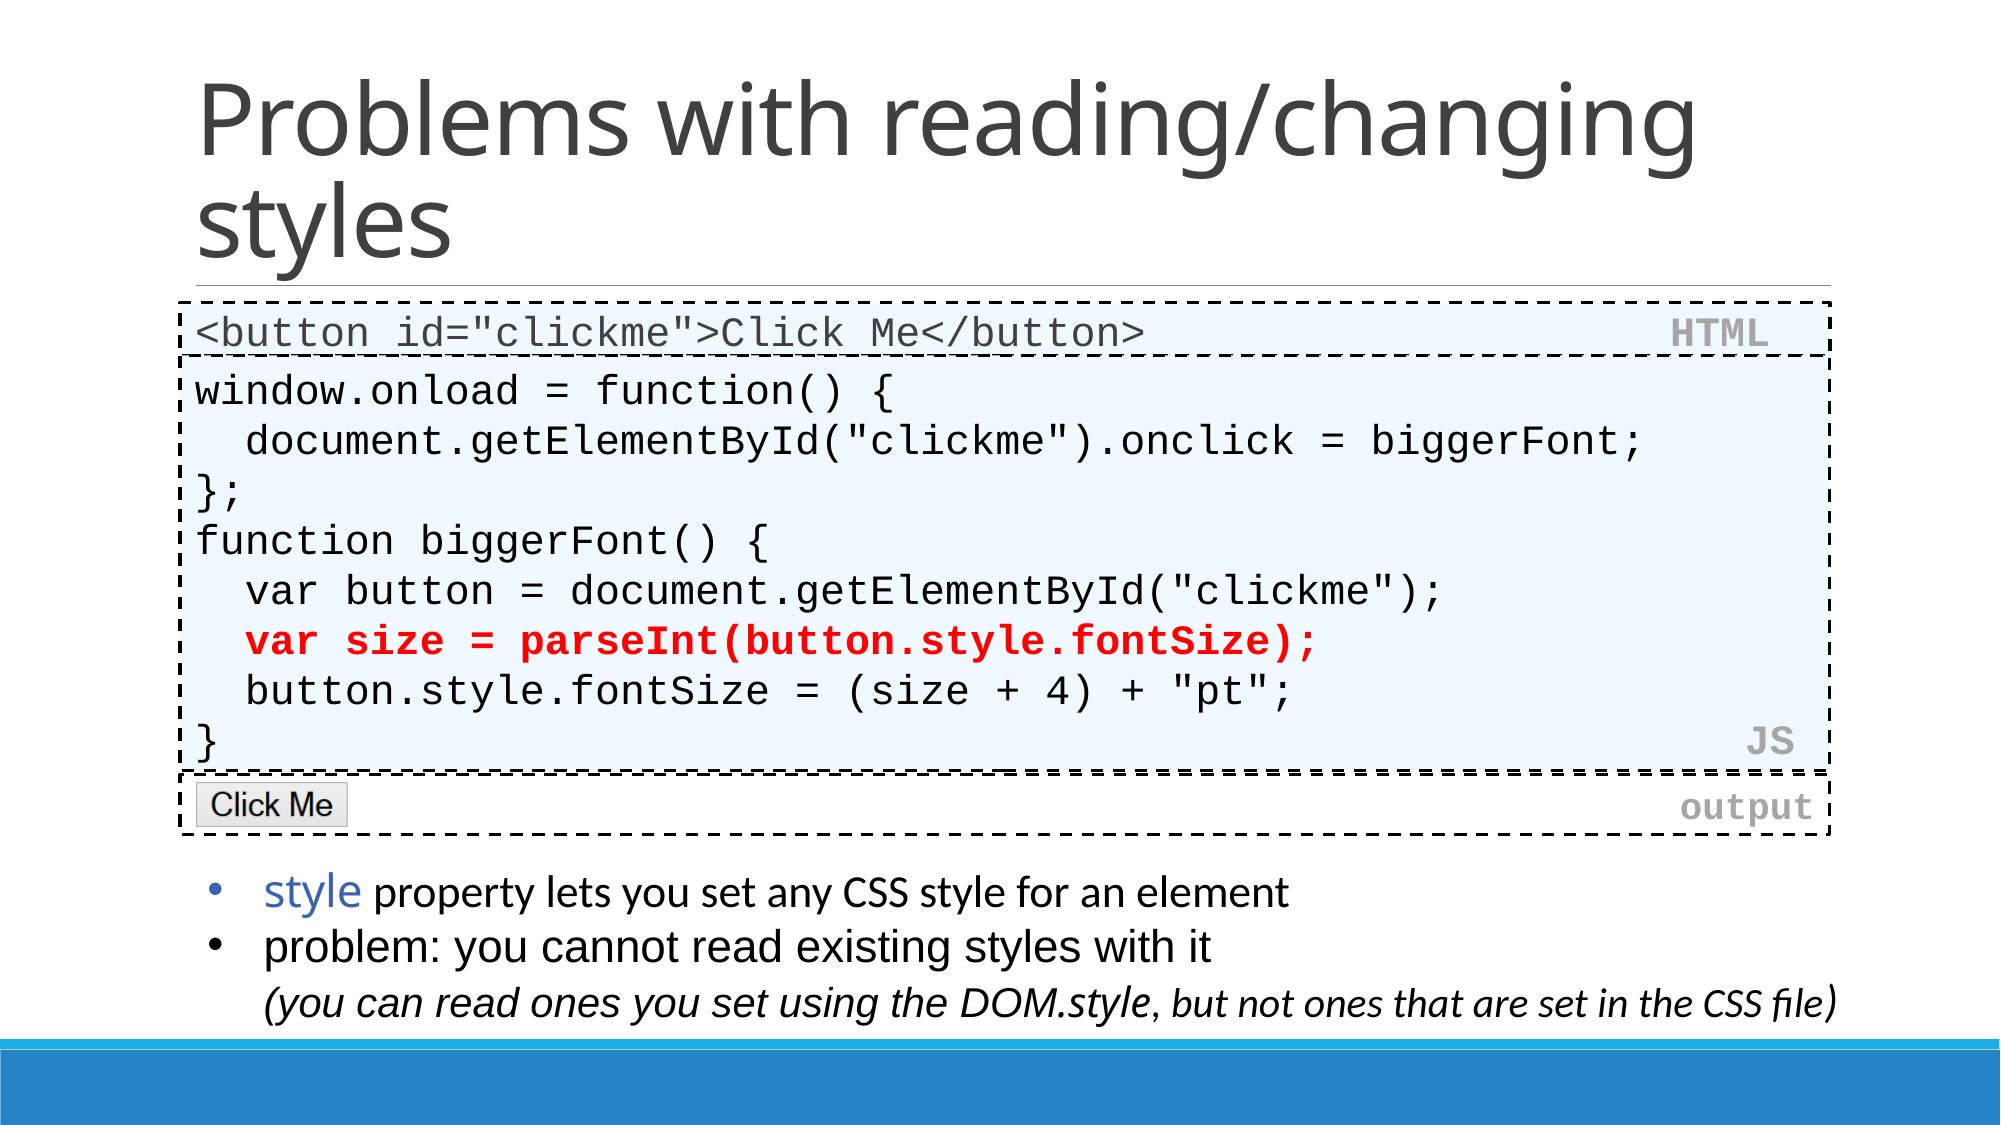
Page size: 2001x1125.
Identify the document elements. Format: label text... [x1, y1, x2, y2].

text_box style property lets you set any CSS style for an element problem: you cannot read existing styles with it (you can read ones you set using the DOM.style, but not ones that are set in the CSS file) [192, 799, 1867, 1089]
list <button id="clickme">Click Me</button> HTML [180, 302, 1830, 355]
text_box window.onload = function() { document.getElementById("clickme").onclick = biggerFont; }; function biggerFont() { var button = document.getElementById("clickme"); var size = parseInt(button.style.fontSize); button.style.fontSize = (size + 4) + "pt"; } JS [179, 355, 1830, 771]
text_box output [179, 774, 1830, 835]
picture [194, 780, 355, 828]
title Problems with reading/changing styles [180, 47, 1830, 285]
